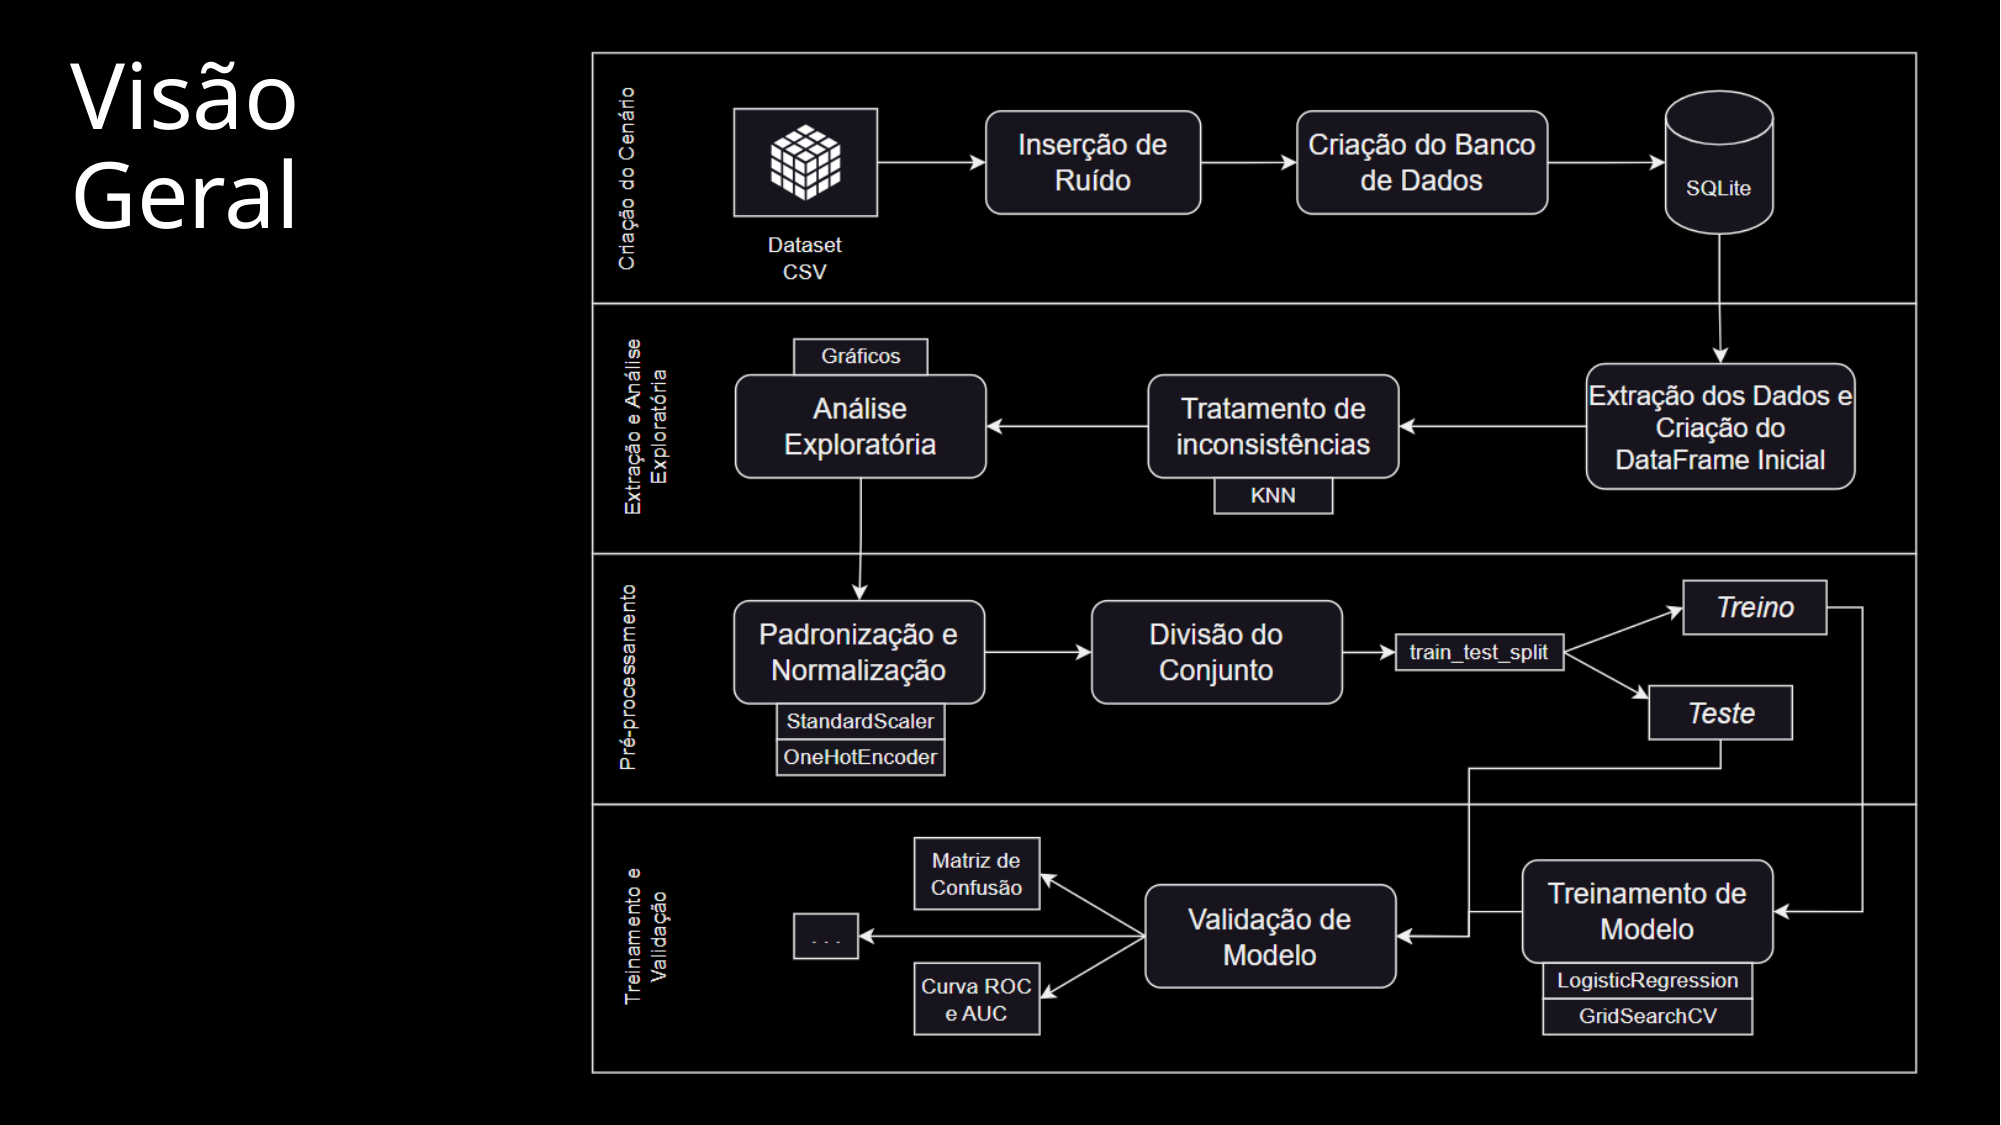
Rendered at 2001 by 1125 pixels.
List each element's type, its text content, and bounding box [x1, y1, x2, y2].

title Visão Geral [55, 40, 552, 258]
picture [581, 39, 1930, 1086]
